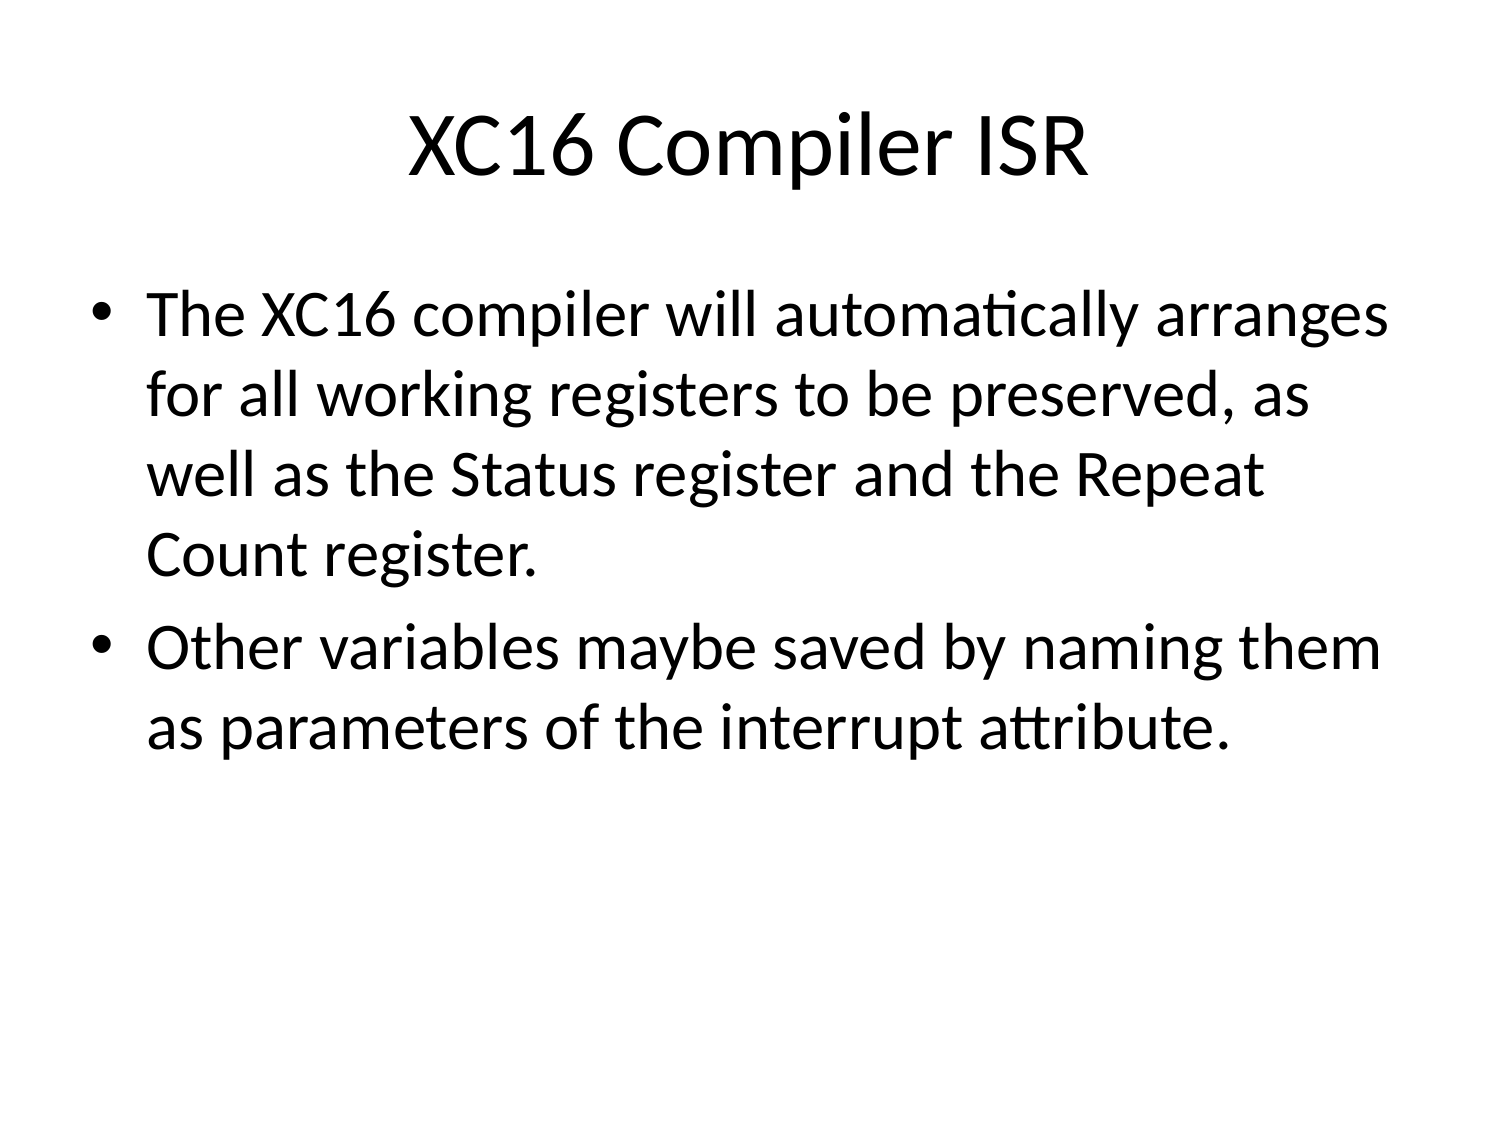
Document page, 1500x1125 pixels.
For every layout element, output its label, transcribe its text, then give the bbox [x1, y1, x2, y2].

title XC16 Compiler ISR [75, 45, 1425, 233]
list The XC16 compiler will automatically arranges for all working registers to be preserved, as well as the Status register and the Repeat Count register. Other variables maybe saved by naming them as parameters of the interrupt attribute. [75, 262, 1425, 1005]
